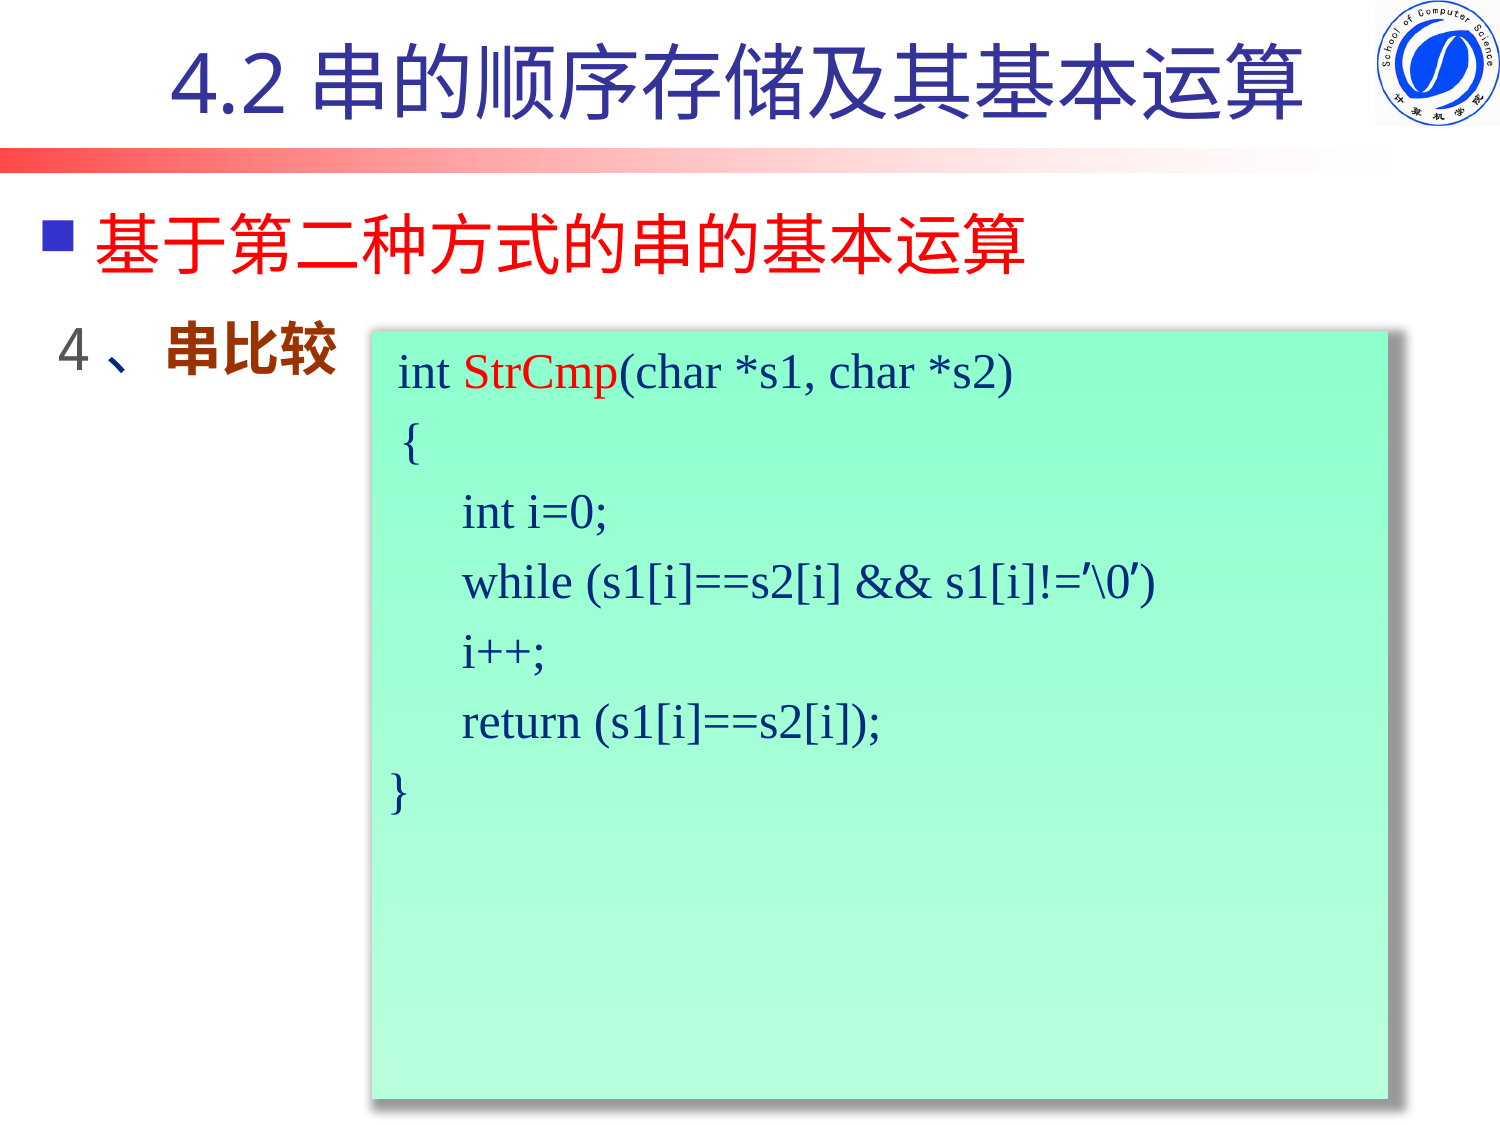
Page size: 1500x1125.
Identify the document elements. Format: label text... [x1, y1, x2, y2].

title 4.2串的顺序存储及其基本运算 [88, 31, 1367, 138]
text_box int StrCmp(char *s1, char *s2) { int i=0; while (s1[i]==s2[i] && s1[i]!=’\0’) i++; return (s1[i]==s2[i]); } [371, 331, 1388, 1099]
text_box 4、串比较 [41, 304, 1459, 411]
list 基于第二种方式的串的基本运算 [23, 172, 1370, 291]
picture [1375, 0, 1500, 126]
